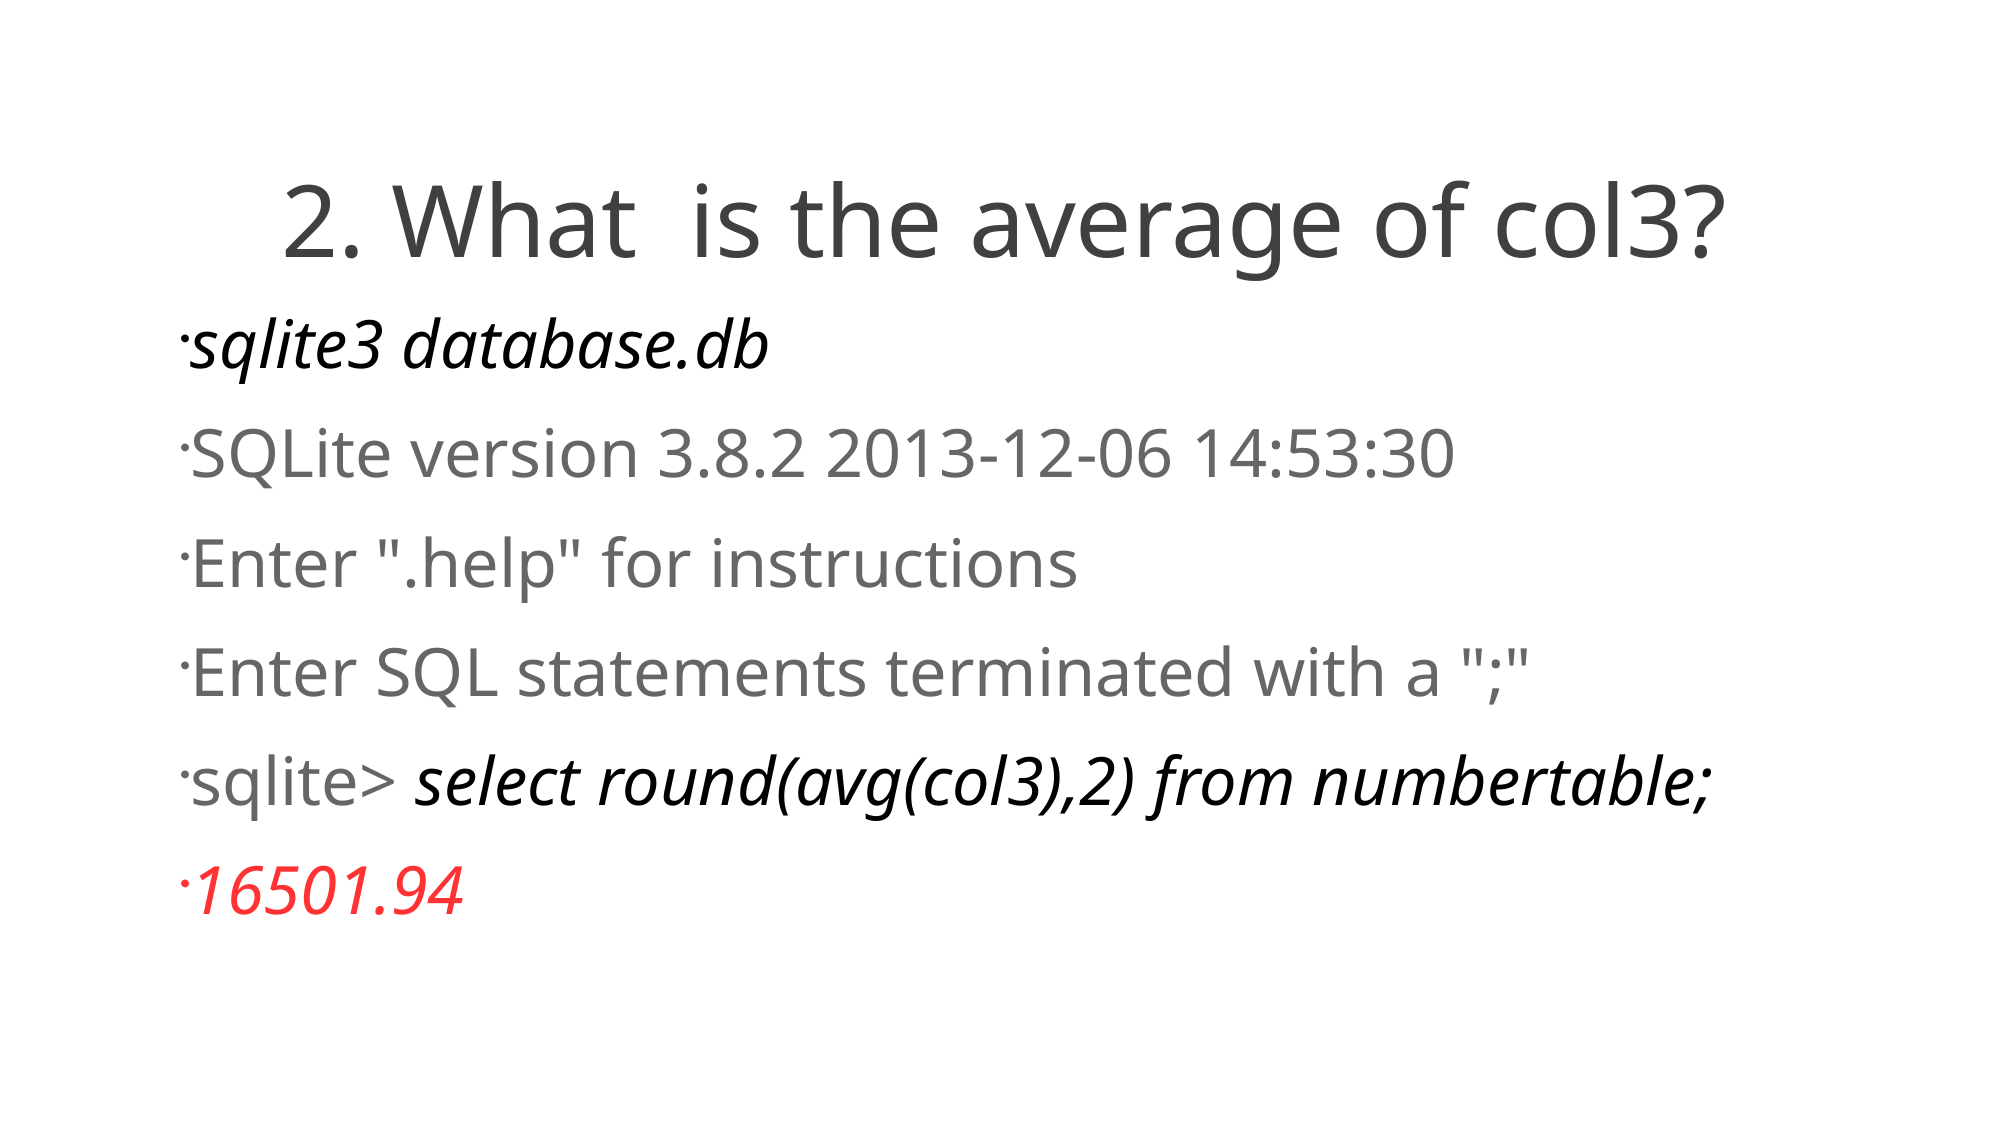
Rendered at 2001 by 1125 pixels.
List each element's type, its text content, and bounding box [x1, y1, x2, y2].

title 2. What is the average of col3? [180, 47, 1830, 284]
list sqlite3 database.db SQLite version 3.8.2 2013-12-06 14:53:30 Enter ".help" for instructions Enter SQL statements terminated with a ";" sqlite> select round(avg(col3),2) from numbertable; 16501.94 [180, 284, 1830, 945]
